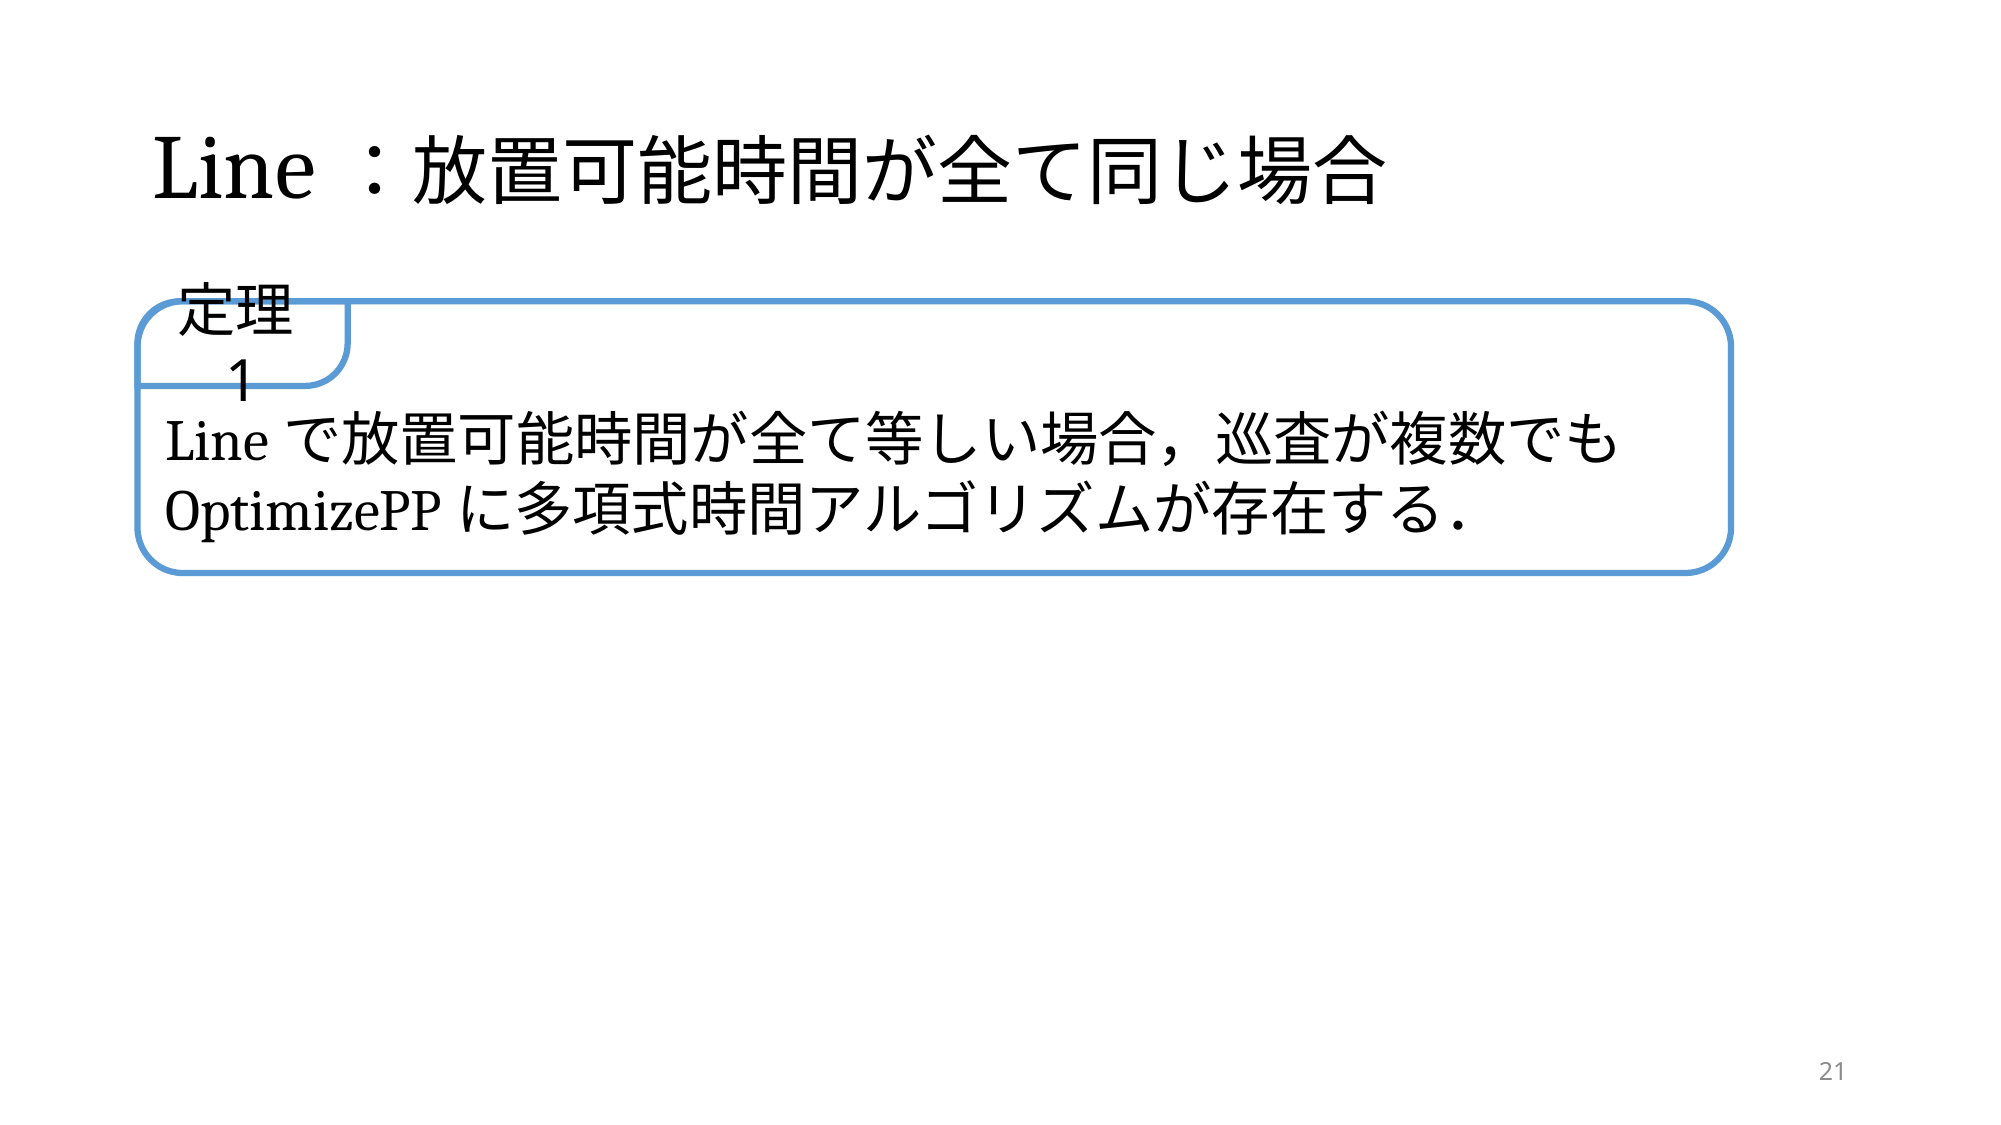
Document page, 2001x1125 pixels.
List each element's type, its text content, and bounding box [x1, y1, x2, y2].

slide_number 21 [1412, 1042, 1863, 1103]
title Line：放置可能時間が全て同じ場合 [137, 59, 1863, 278]
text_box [137, 301, 1732, 573]
